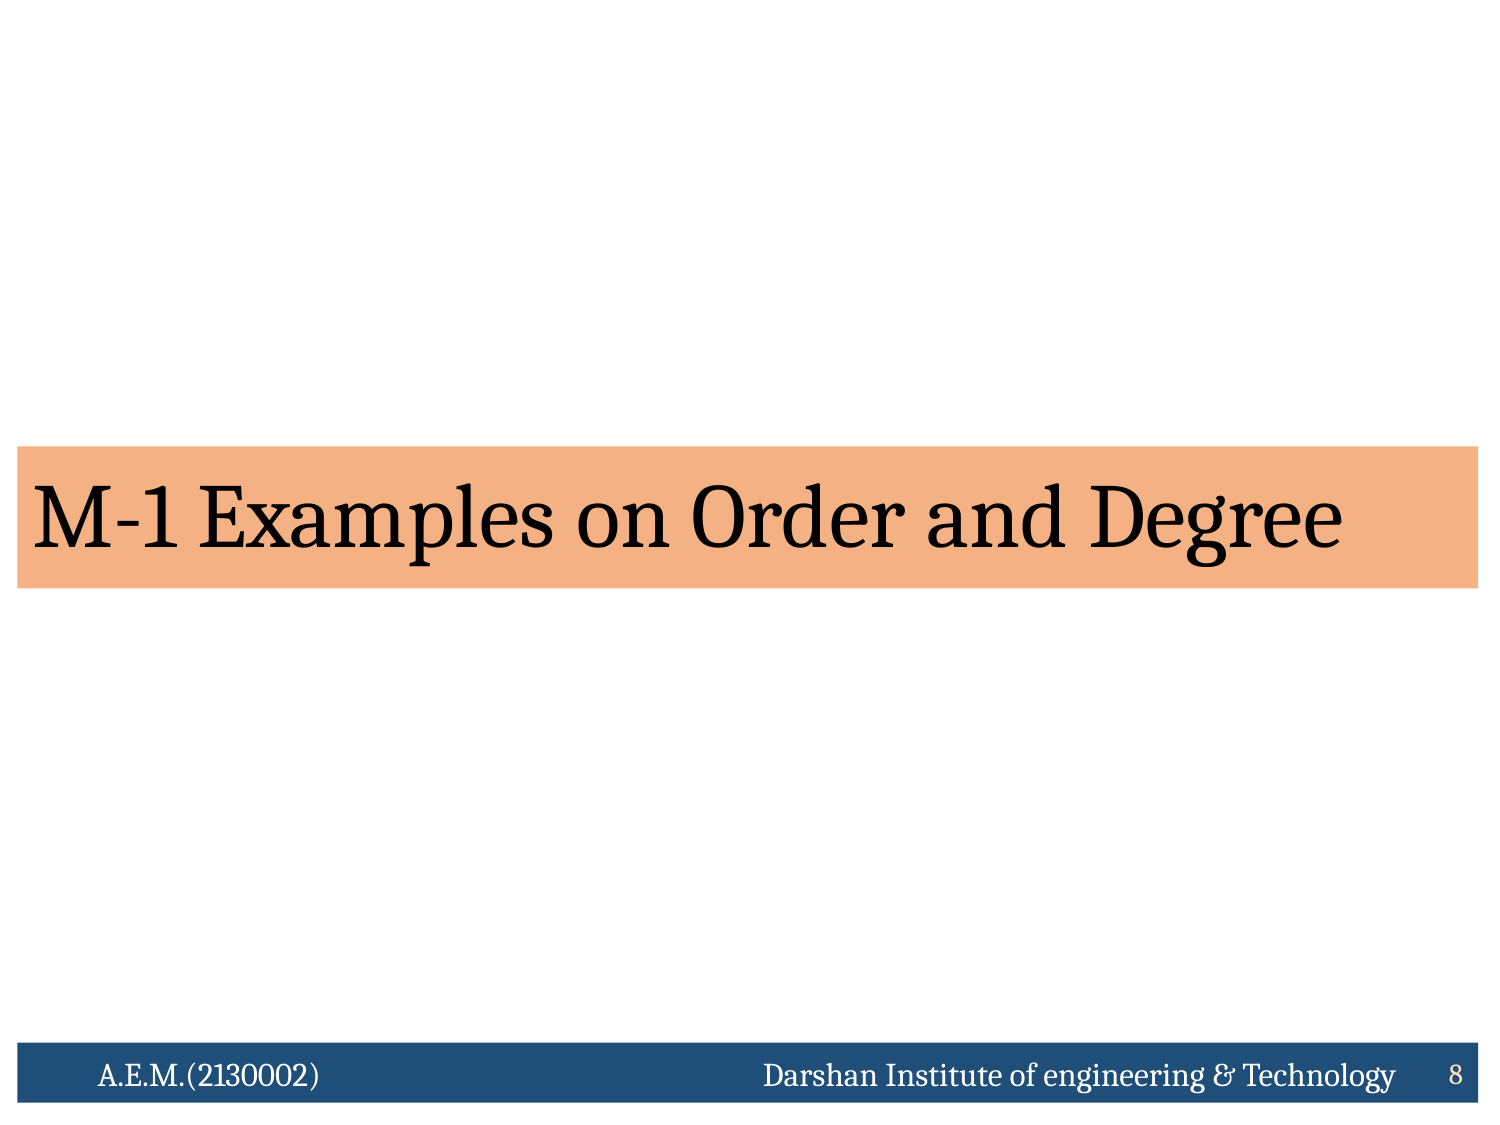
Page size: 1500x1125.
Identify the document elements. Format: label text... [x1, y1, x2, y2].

title M-1 Examples on Order and Degree [17, 446, 1479, 589]
slide_number 8 [1393, 1042, 1479, 1103]
footer A.E.M.(2130002) Darshan Institute of engineering & Technology [17, 1042, 1393, 1103]
